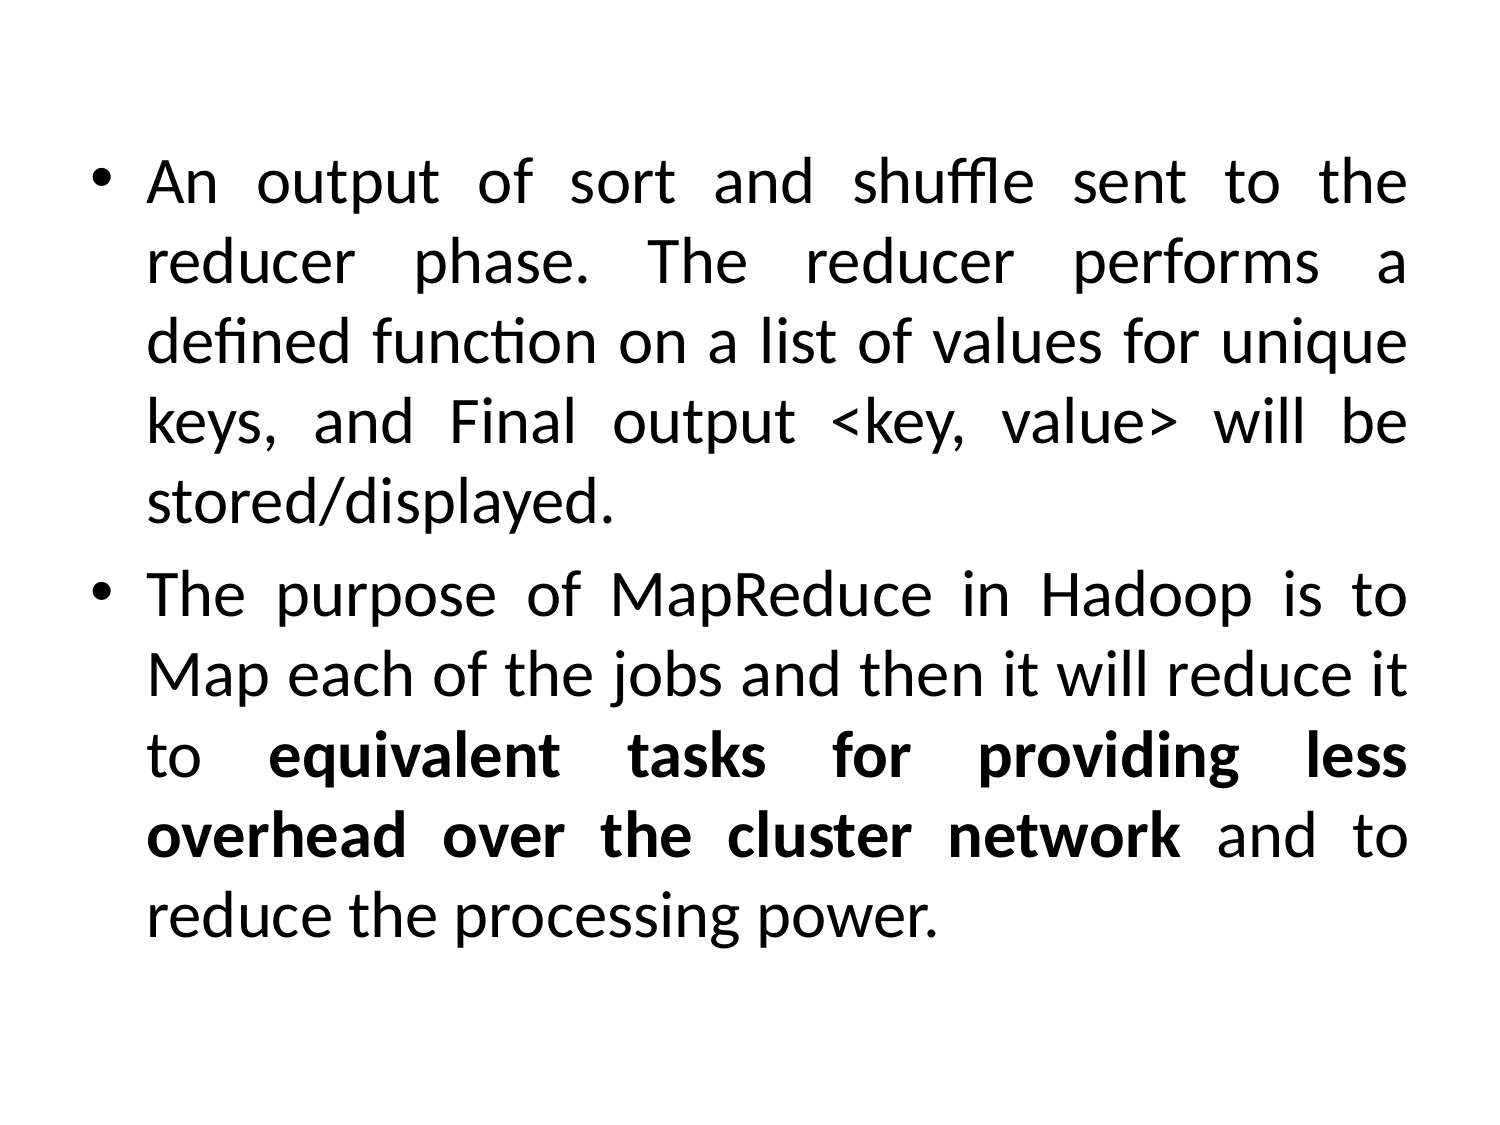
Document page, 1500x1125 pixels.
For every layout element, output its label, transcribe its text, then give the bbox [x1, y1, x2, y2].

list An output of sort and shuffle sent to the reducer phase. The reducer performs a defined function on a list of values for unique keys, and Final output <key, value> will be stored/displayed. The purpose of MapReduce in Hadoop is to Map each of the jobs and then it will reduce it to equivalent tasks for providing less overhead over the cluster network and to reduce the processing power. [75, 128, 1425, 1005]
